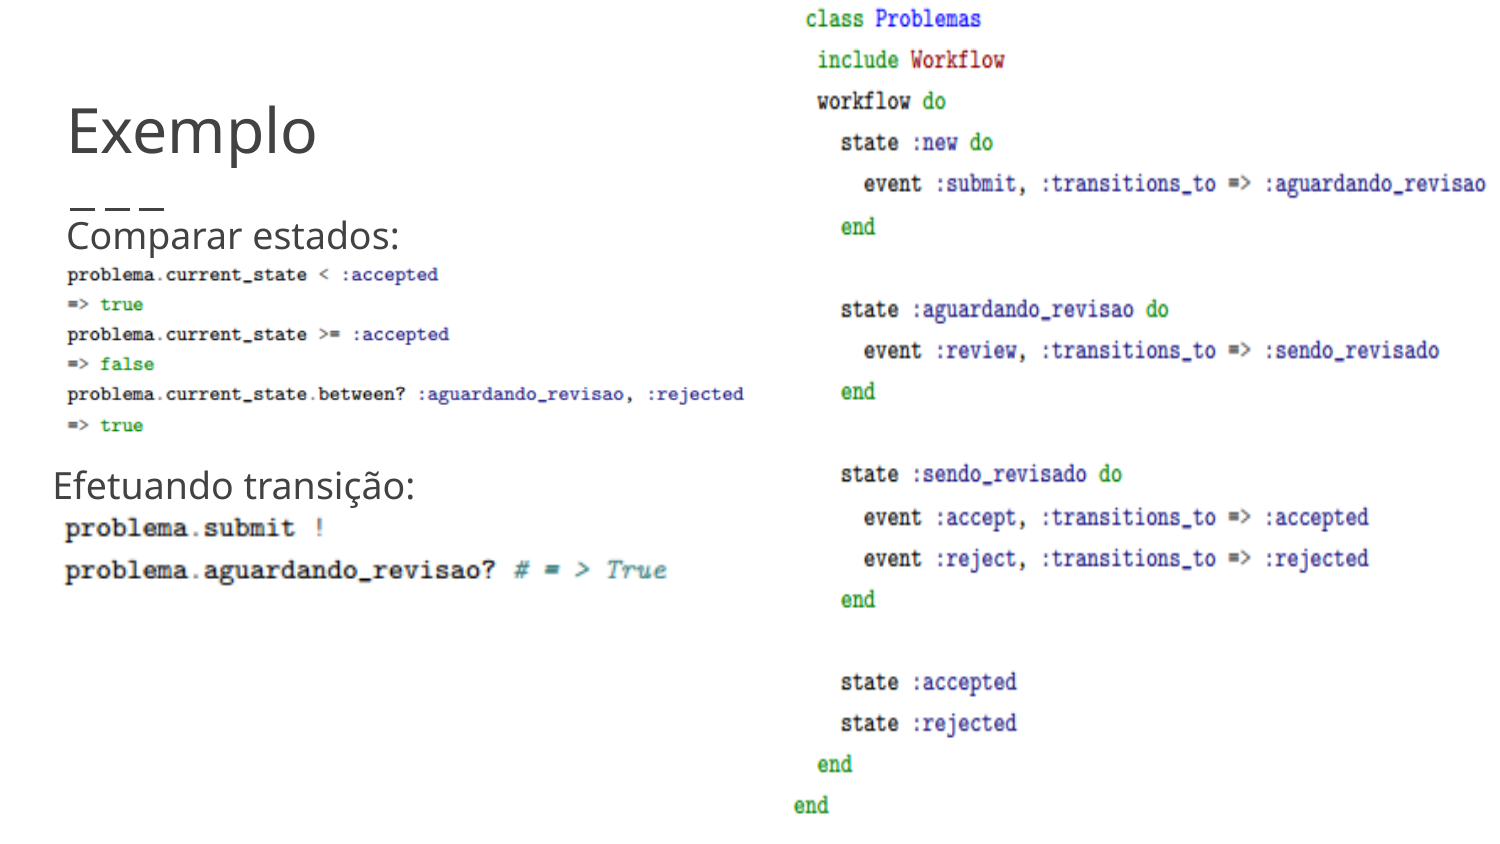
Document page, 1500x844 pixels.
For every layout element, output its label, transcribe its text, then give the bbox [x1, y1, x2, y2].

title Exemplo [51, 61, 785, 182]
list Comparar estados: [51, 190, 785, 374]
picture [62, 265, 752, 441]
picture [62, 510, 720, 600]
list Efetuando transição: [37, 440, 778, 624]
picture [790, 0, 1500, 830]
